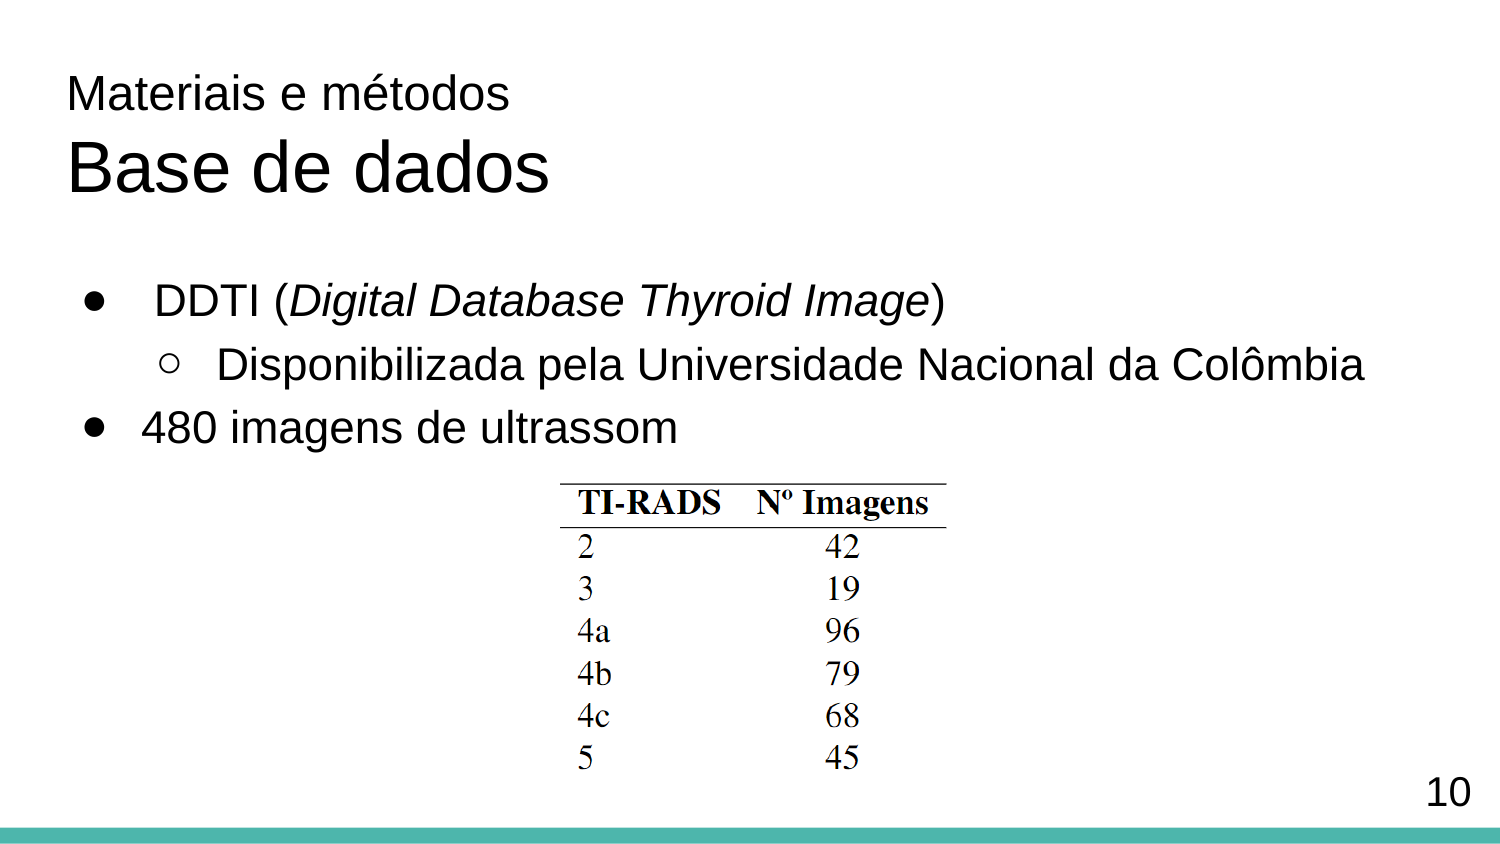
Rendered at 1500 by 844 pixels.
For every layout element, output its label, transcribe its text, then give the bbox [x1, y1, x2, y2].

title Materiais e métodos Base de dados [51, 45, 1449, 223]
text_box ‹#› [1396, 749, 1487, 836]
list DDTI (Digital Database Thyroid Image) Disponibilizada pela Universidade Nacional da Colômbia 480 imagens de ultrassom [51, 247, 1449, 790]
picture [550, 476, 950, 780]
